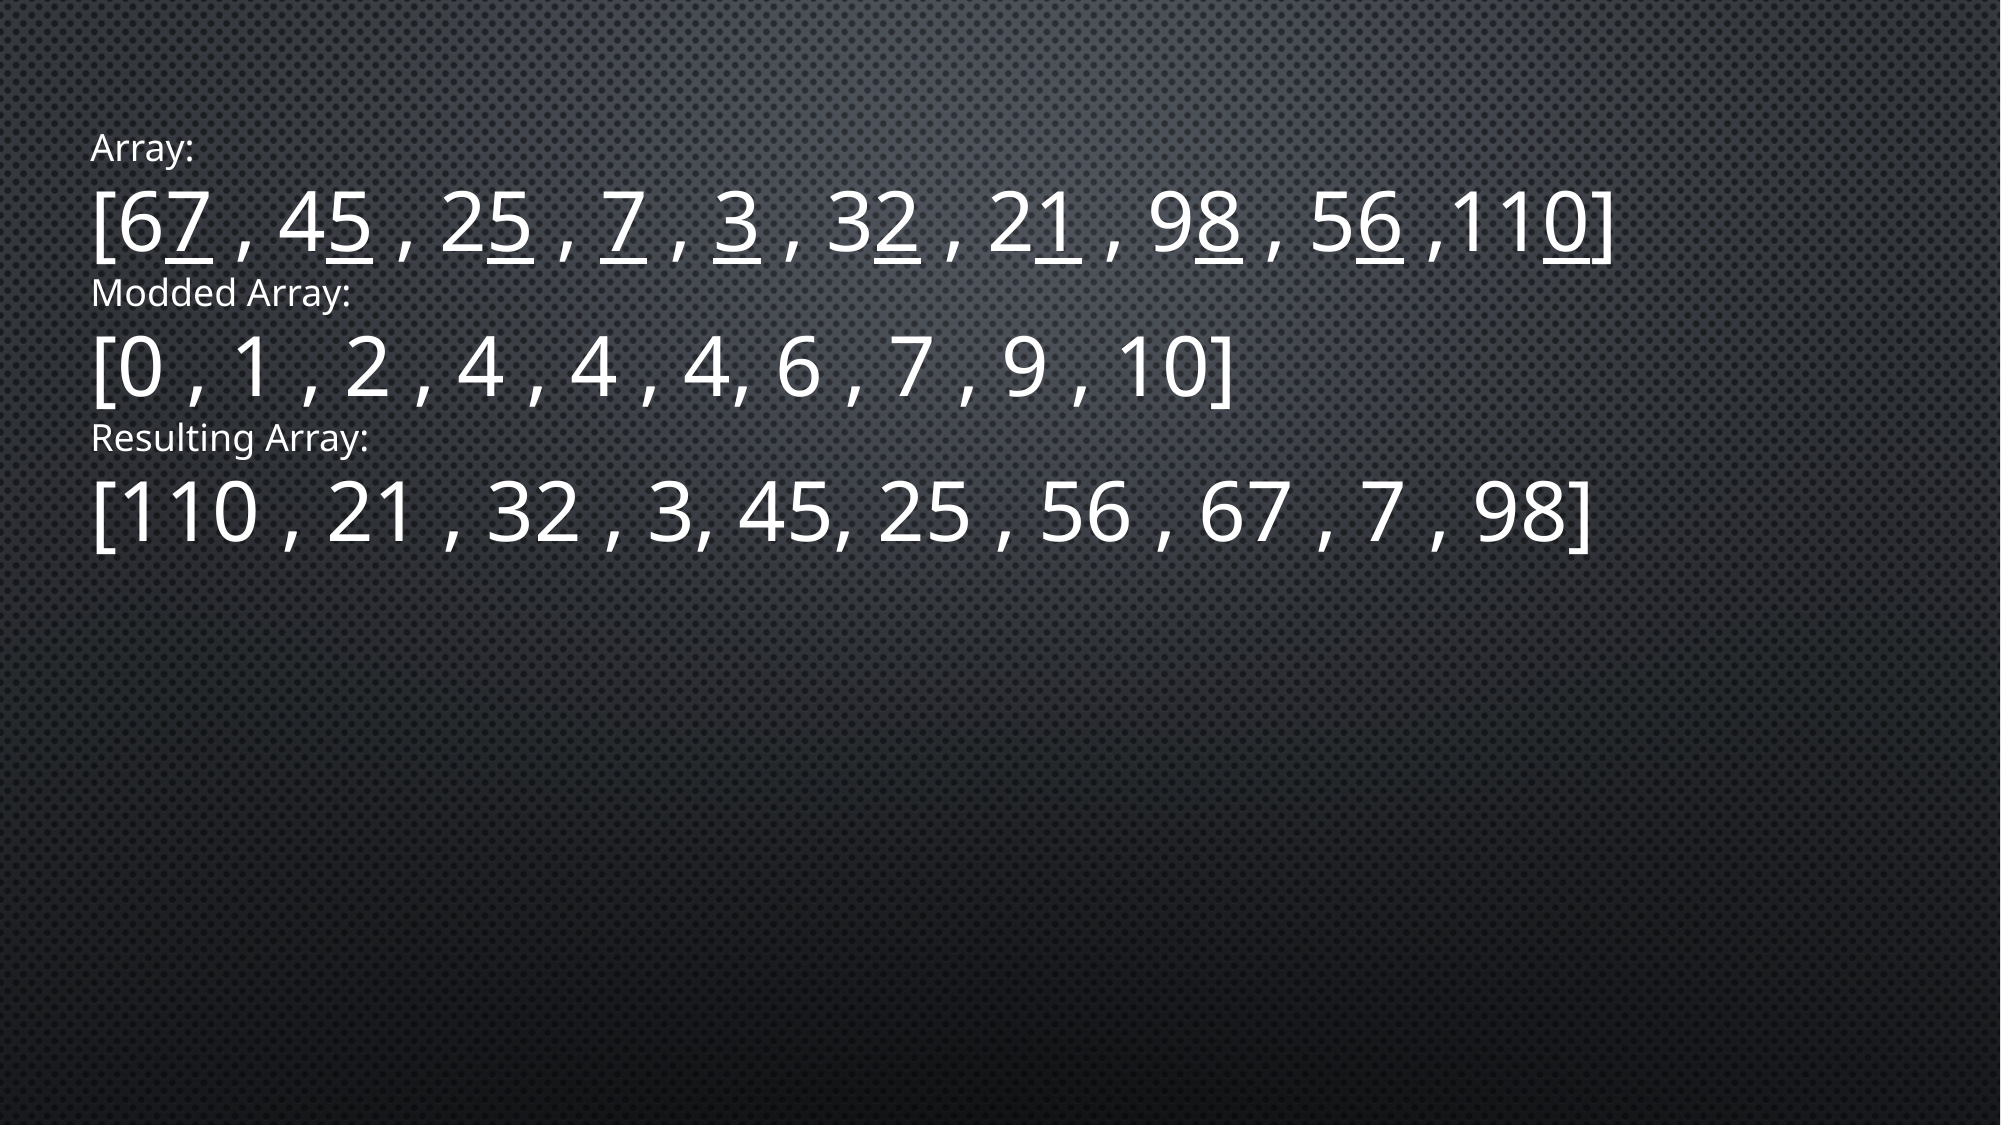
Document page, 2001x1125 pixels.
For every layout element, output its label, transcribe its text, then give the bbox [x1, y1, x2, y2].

text_box Array: [67 , 45 , 25 , 7 , 3 , 32 , 21 , 98 , 56 ,110] Modded Array: [0 , 1 , 2 , 4 , 4 , 4, 6 , 7 , 9 , 10] Resulting Array: [110 , 21 , 32 , 3, 45, 25 , 56 , 67 , 7 , 98] [75, 116, 1875, 566]
